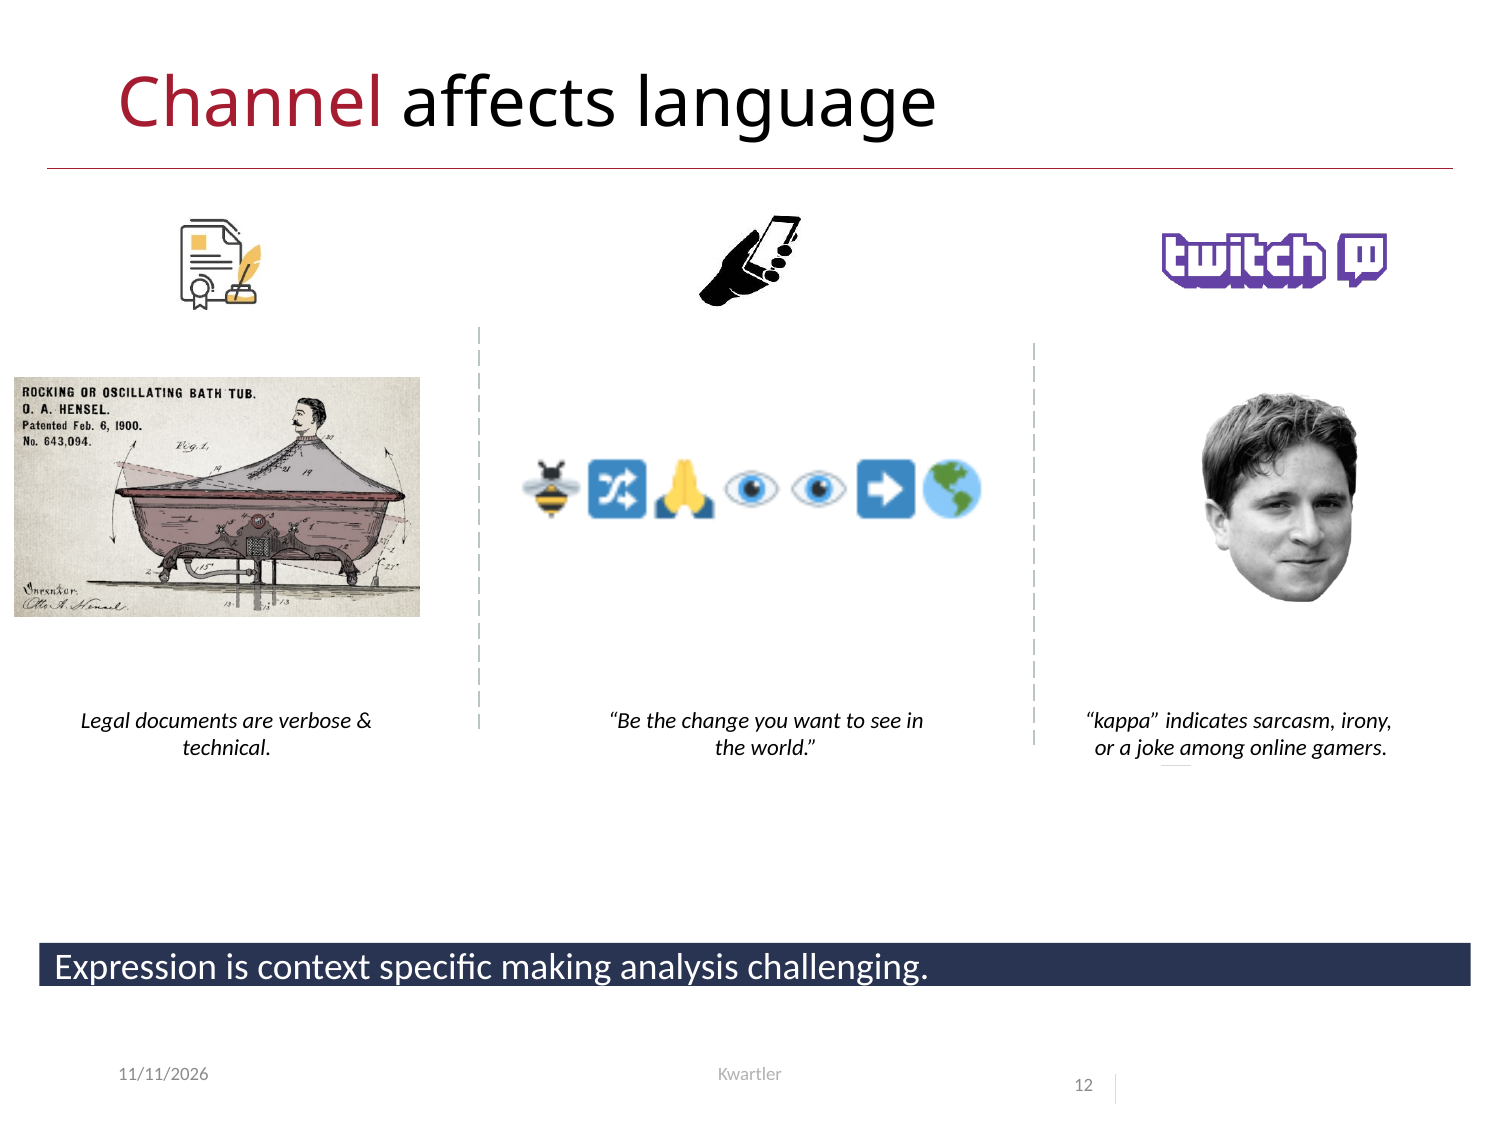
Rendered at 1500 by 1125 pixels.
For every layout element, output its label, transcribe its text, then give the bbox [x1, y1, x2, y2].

picture [158, 202, 275, 319]
text_box Legal documents are verbose & technical. [60, 697, 394, 768]
picture [14, 377, 420, 617]
text_box “kappa” indicates sarcasm, irony, or a joke among online gamers. [1059, 697, 1424, 768]
footer Kwartler [496, 1042, 1004, 1103]
text_box Expression is context specific making analysis challenging. [38, 942, 1472, 987]
title Channel affects language [103, 59, 1397, 157]
slide_number 12 [1059, 1042, 1200, 1103]
text_box “Be the change you want to see in the world.” [587, 697, 945, 768]
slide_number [103, 1042, 441, 1103]
picture [686, 197, 814, 324]
picture [1151, 369, 1407, 625]
picture [518, 439, 995, 538]
picture [1160, 231, 1388, 290]
